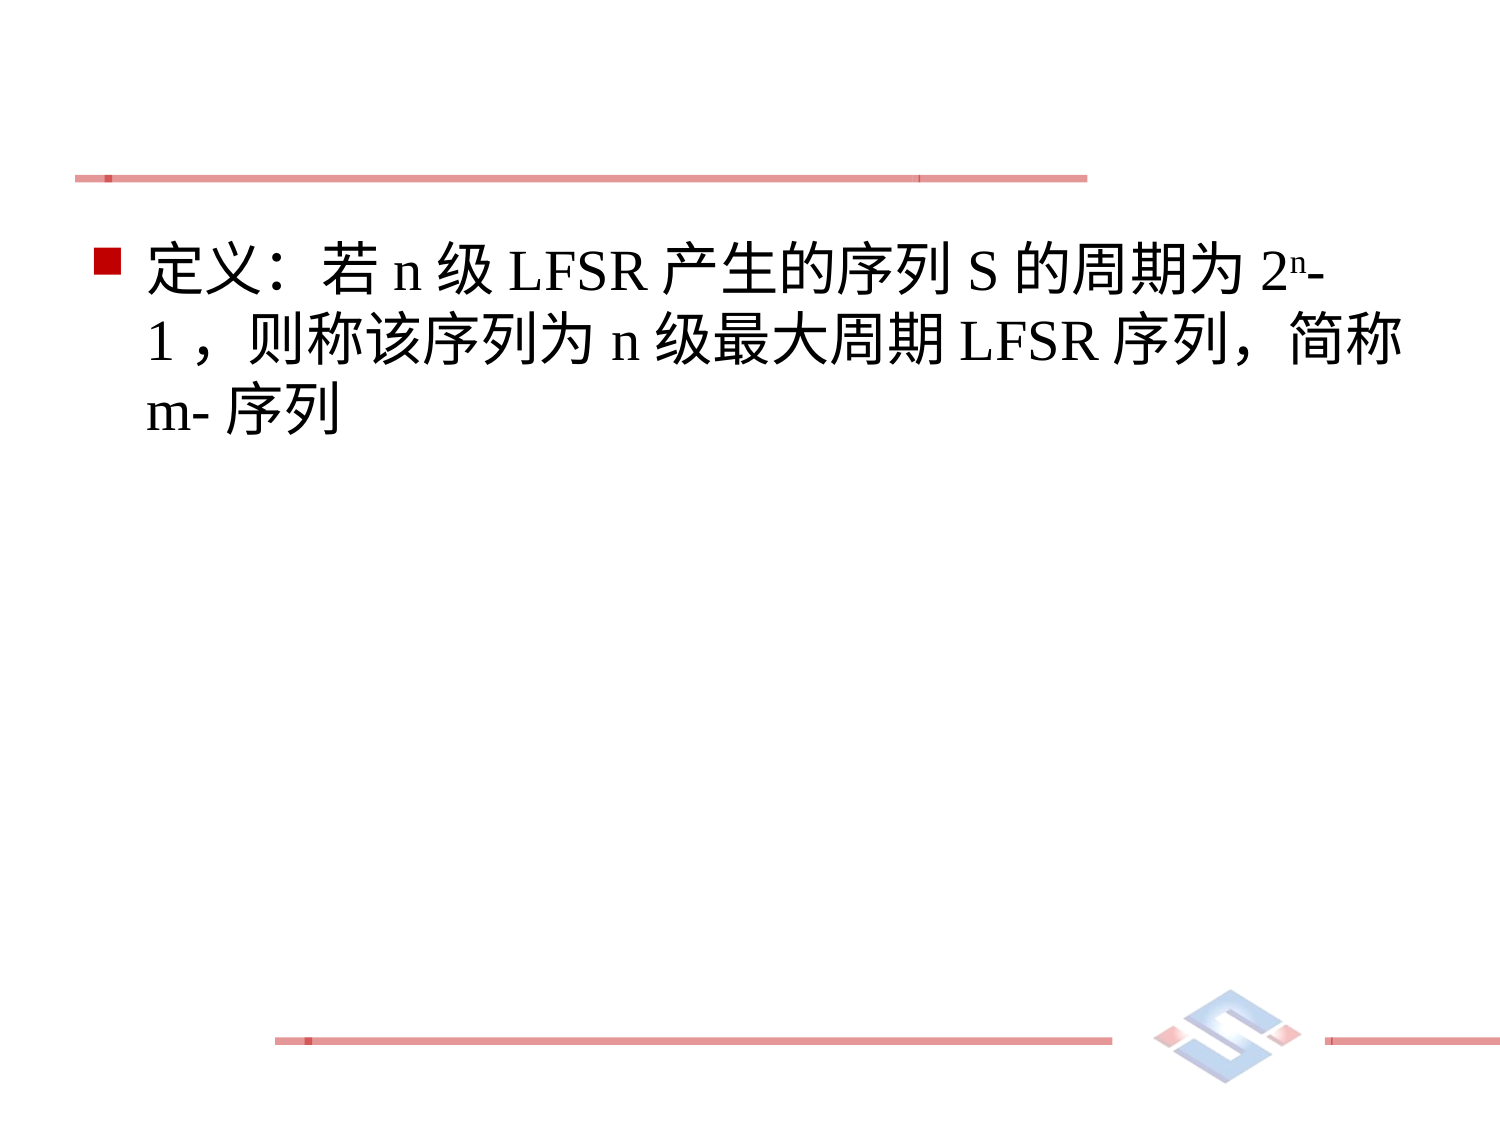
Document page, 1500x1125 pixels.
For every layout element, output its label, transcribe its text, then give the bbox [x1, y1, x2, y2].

list 定义：若n级LFSR产生的序列S的周期为2n-1，则称该序列为n级最大周期LFSR序列，简称m-序列 [75, 224, 1425, 973]
